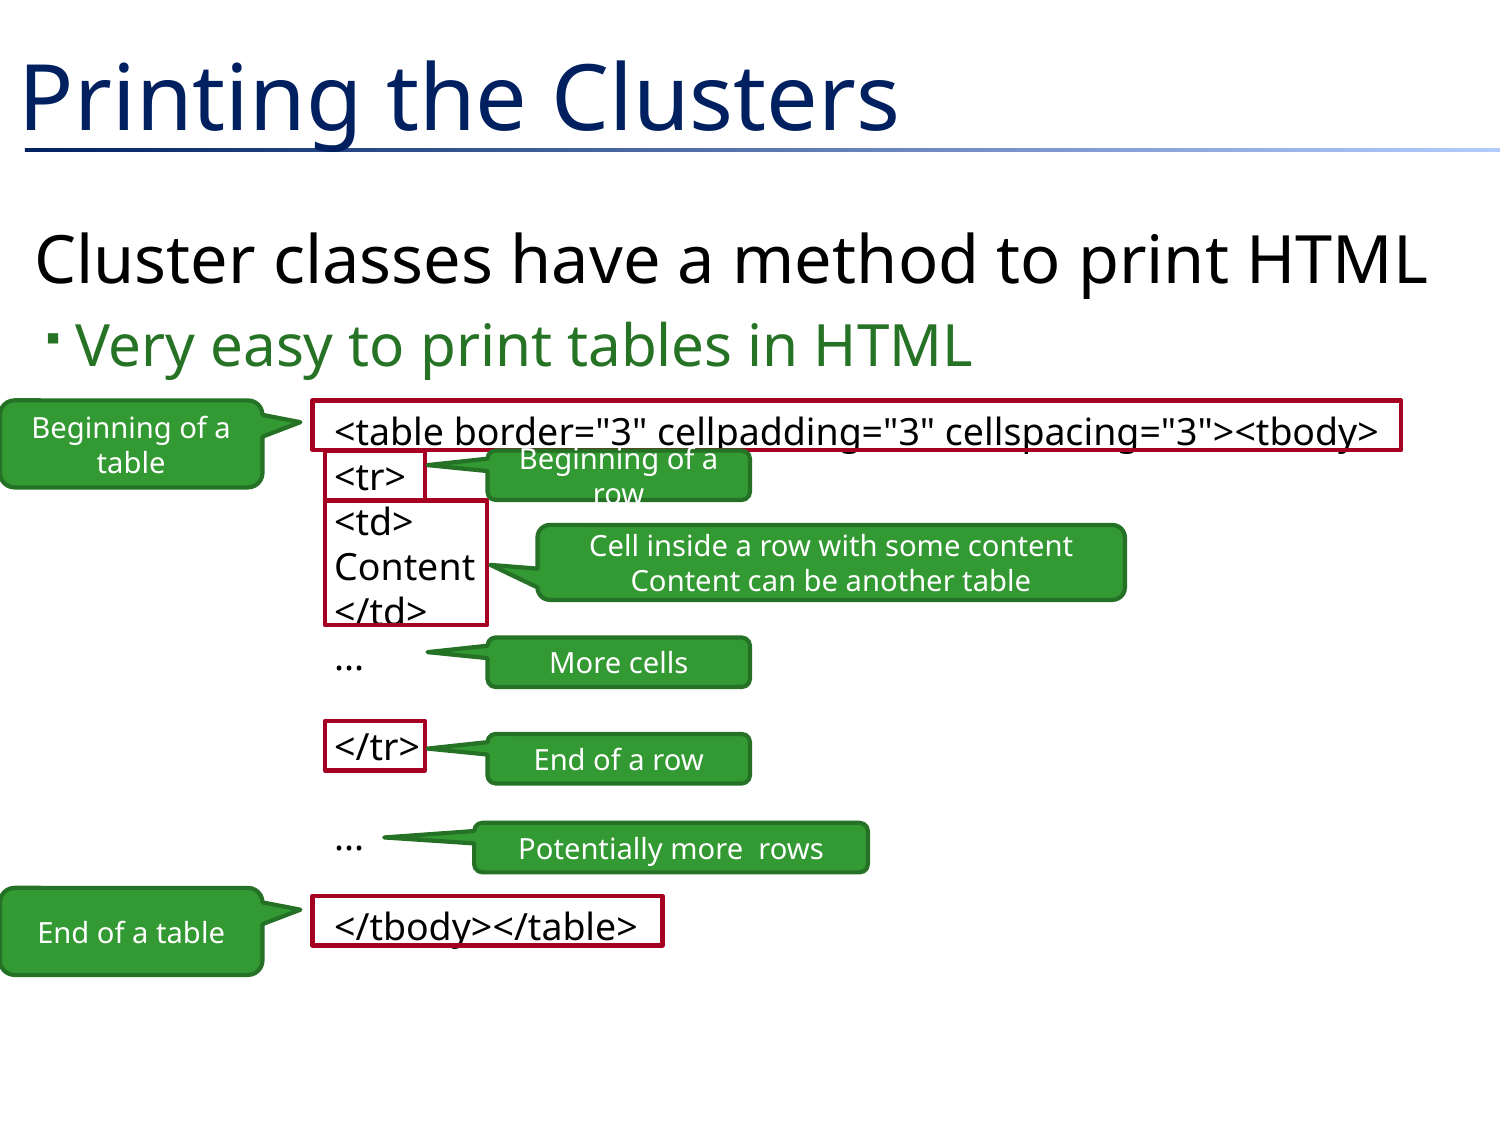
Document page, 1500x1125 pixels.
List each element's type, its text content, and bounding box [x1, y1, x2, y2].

title Printing the Clusters [3, 0, 1429, 188]
text_box End of a row [425, 731, 753, 786]
text_box [310, 398, 1403, 452]
text_box Cell inside a row with some content Content can be another table [488, 522, 1128, 603]
text_box End of a table [0, 885, 303, 978]
text_box Beginning of a table [0, 398, 303, 490]
text_box [310, 894, 665, 948]
text_box [323, 719, 427, 773]
text_box More cells [425, 635, 753, 690]
list Cluster classes have a method to print HTML Very easy to print tables in HTML [0, 209, 1475, 990]
text_box <table border="3" cellpadding="3" cellspacing="3"><tbody> <tr> <td> Content </td> ... </tr> ... </tbody></table> [319, 452, 1395, 956]
text_box [323, 448, 427, 498]
text_box Potentially more rows [382, 820, 871, 875]
text_box Beginning of a row [425, 448, 753, 503]
text_box [323, 498, 489, 627]
